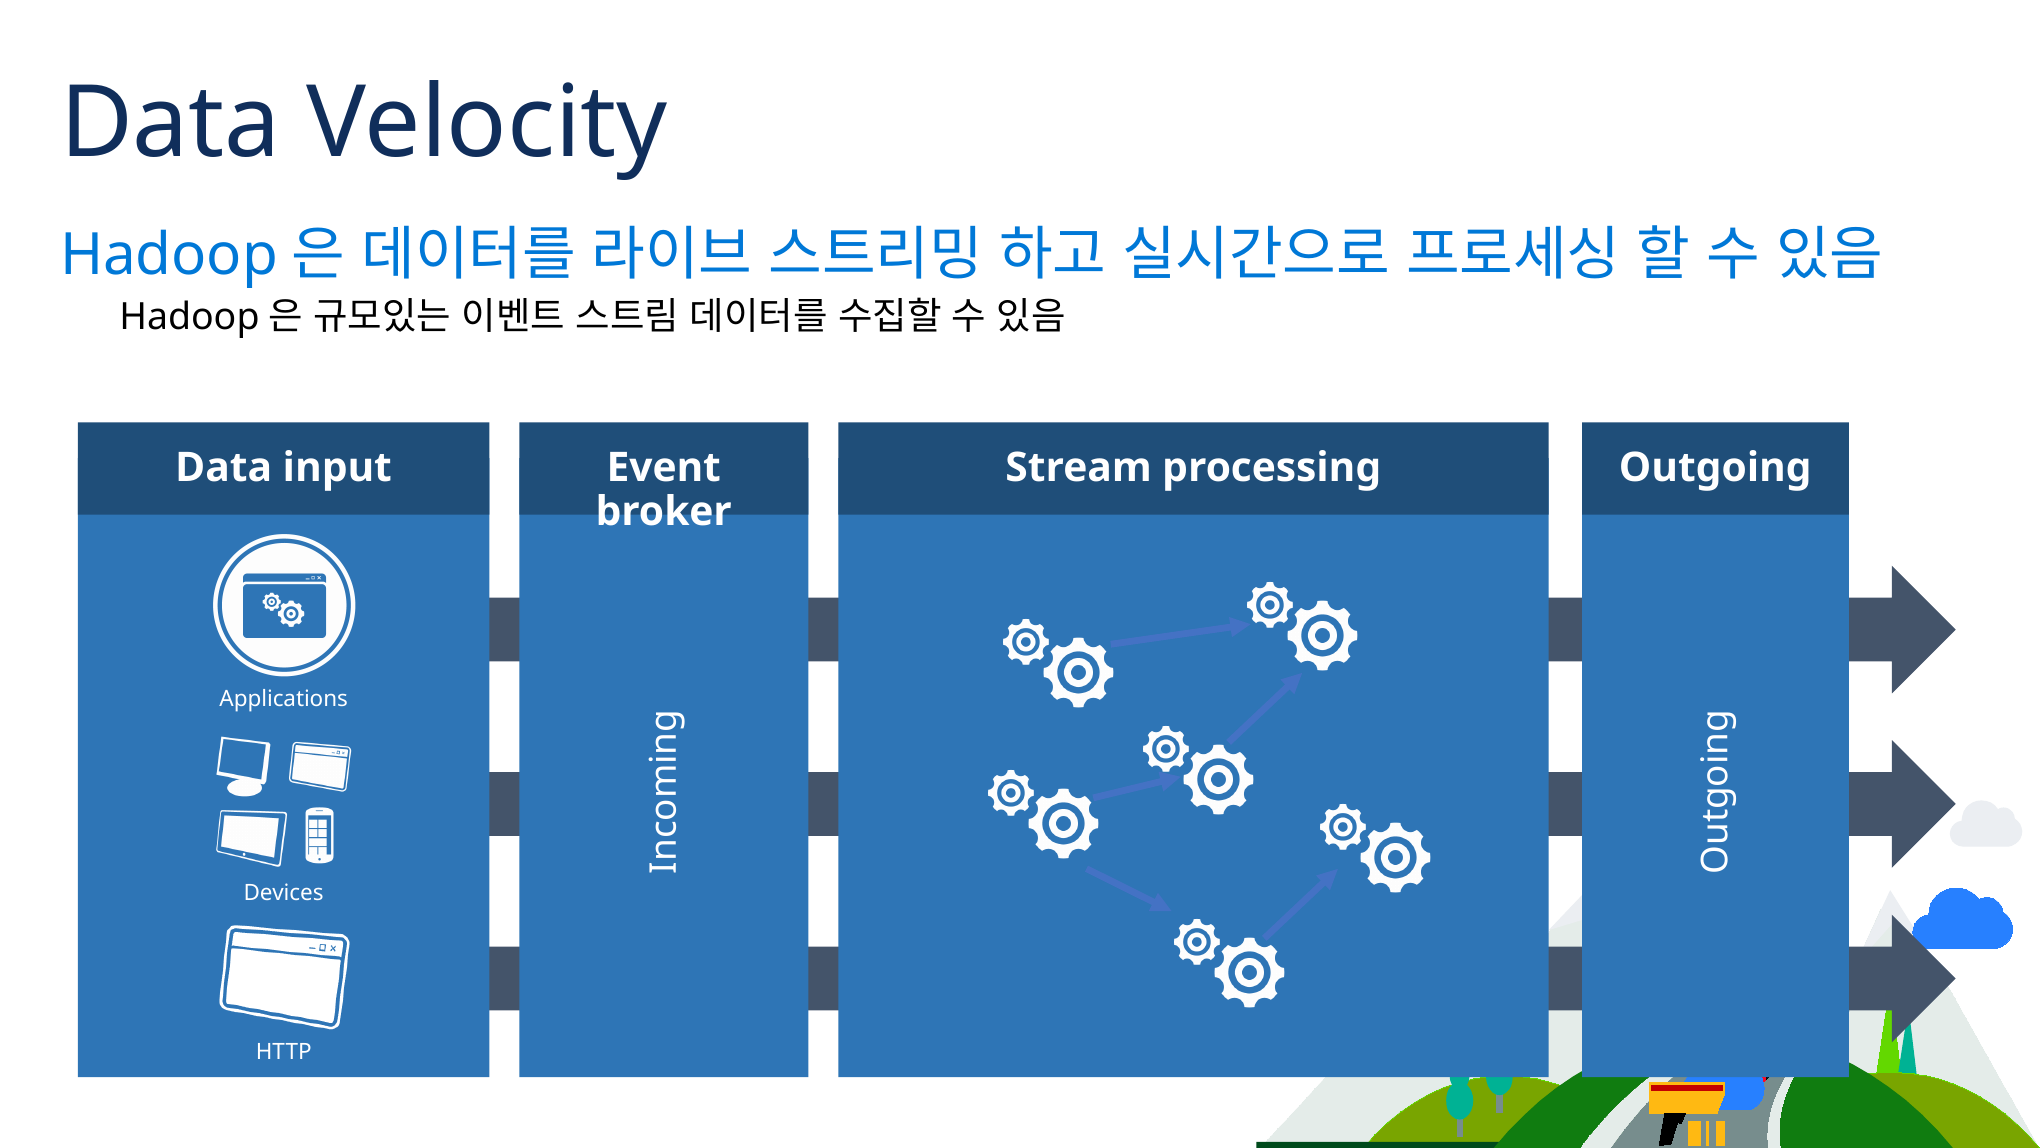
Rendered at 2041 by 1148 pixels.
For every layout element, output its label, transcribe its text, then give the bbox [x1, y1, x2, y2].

title Data Velocity [45, 48, 1996, 199]
text_box [1849, 564, 1957, 695]
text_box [519, 458, 809, 1078]
text_box [490, 946, 519, 1011]
text_box [490, 597, 519, 663]
text_box Data input [77, 422, 490, 458]
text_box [77, 458, 490, 1078]
text_box [809, 946, 838, 1011]
text_box [1549, 946, 1582, 1011]
text_box Stream processing [838, 422, 1549, 458]
text_box [809, 771, 838, 837]
text_box [490, 771, 519, 837]
text_box [1849, 913, 1957, 1044]
text_box [1549, 771, 1582, 837]
text_box Outgoing [1582, 422, 1849, 458]
text_box [809, 597, 838, 663]
text_box [1549, 597, 1582, 663]
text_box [1582, 458, 1849, 1078]
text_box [838, 458, 1549, 1078]
text_box Event broker [519, 422, 809, 458]
list Hadoop은 데이터를 라이브 스트리밍 하고 실시간으로 프로세싱 할 수 있음 Hadoop은 규모있는 이벤트 스트림 데이터를 수집할 수 있음 [45, 216, 1994, 1128]
text_box [1849, 738, 1957, 870]
